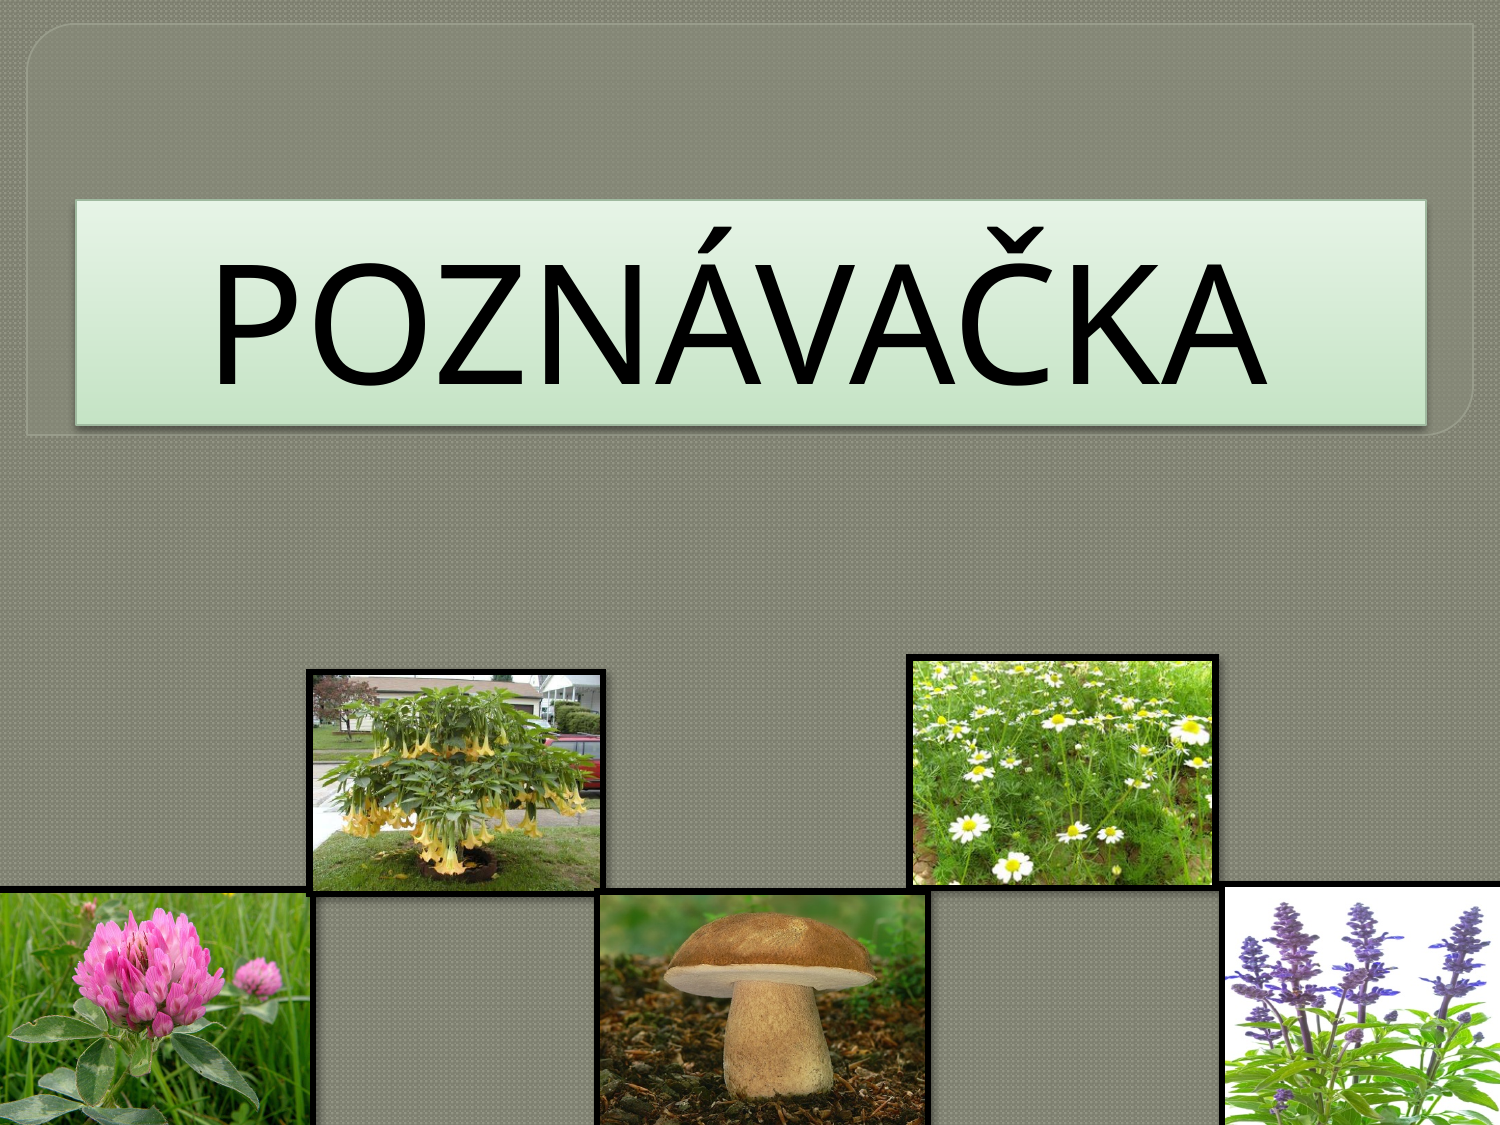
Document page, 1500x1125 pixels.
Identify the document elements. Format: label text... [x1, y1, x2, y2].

picture [599, 894, 926, 1125]
picture [312, 674, 601, 891]
picture [1224, 887, 1500, 1125]
title POZNÁVAČKA [75, 199, 1427, 426]
picture [0, 892, 311, 1125]
picture [912, 660, 1213, 886]
